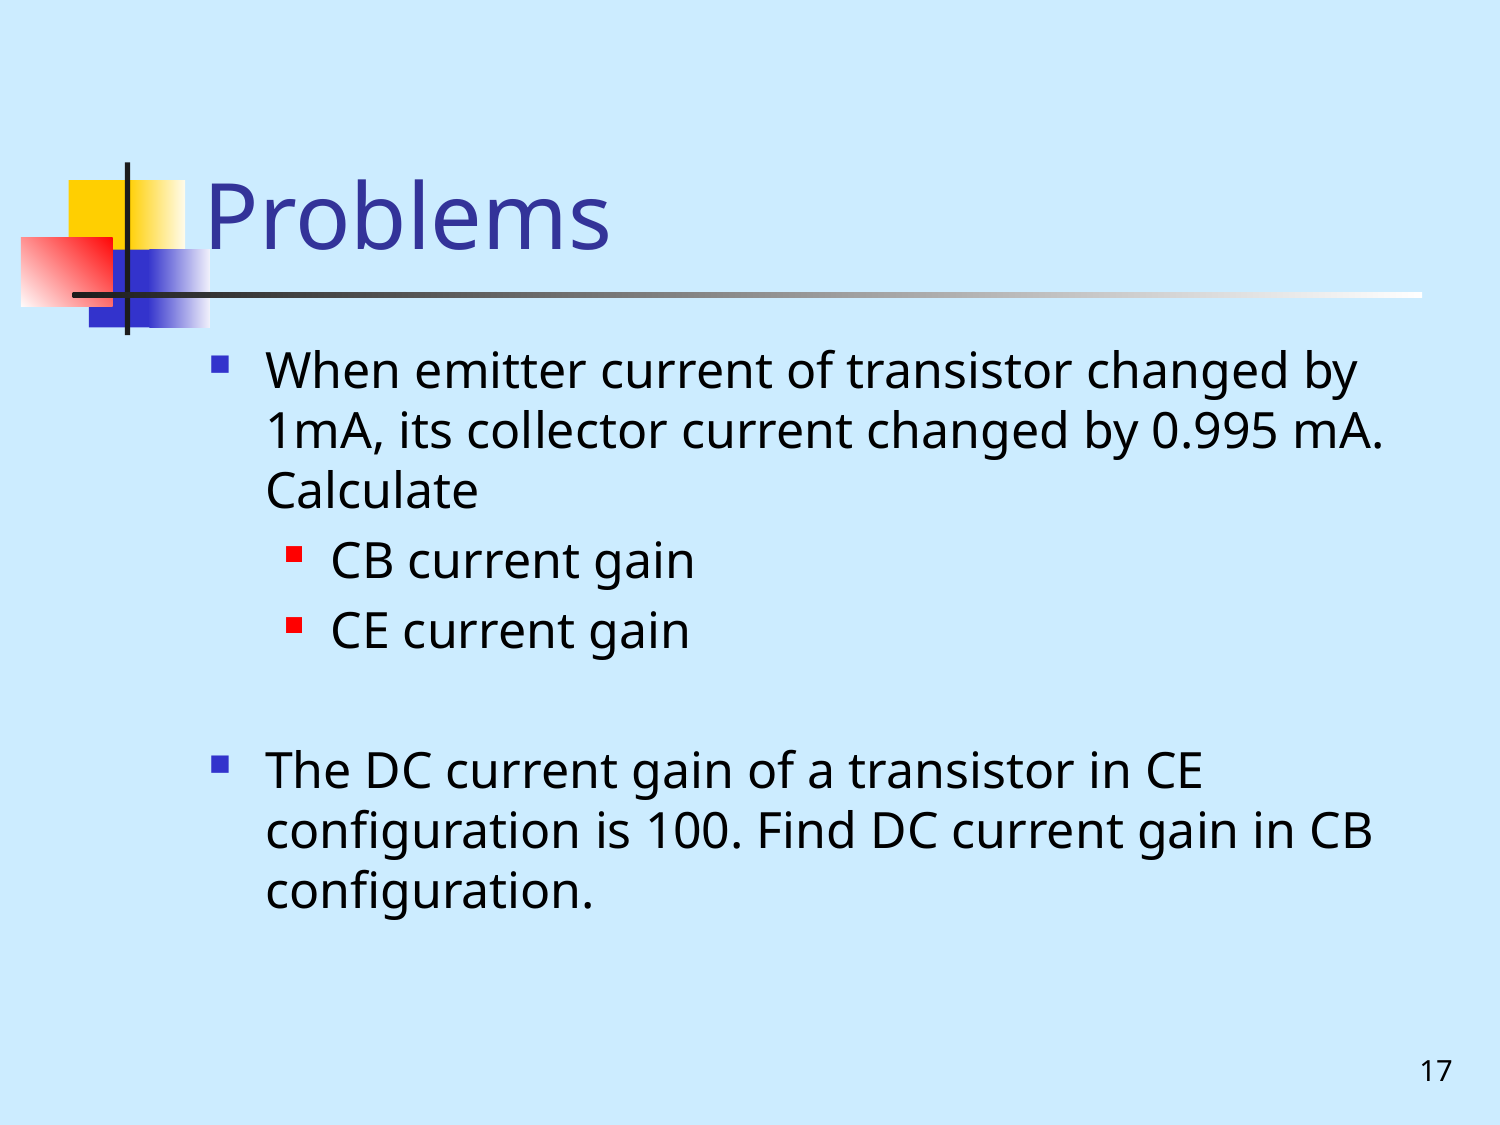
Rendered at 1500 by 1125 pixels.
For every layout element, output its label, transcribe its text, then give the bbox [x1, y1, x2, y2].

slide_number 17 [1154, 1023, 1468, 1100]
list When emitter current of transistor changed by 1mA, its collector current changed by 0.995 mA. Calculate CB current gain CE current gain The DC current gain of a transistor in CE configuration is 100. Find DC current gain in CB configuration. [193, 330, 1470, 1007]
title Problems [188, 34, 1468, 276]
